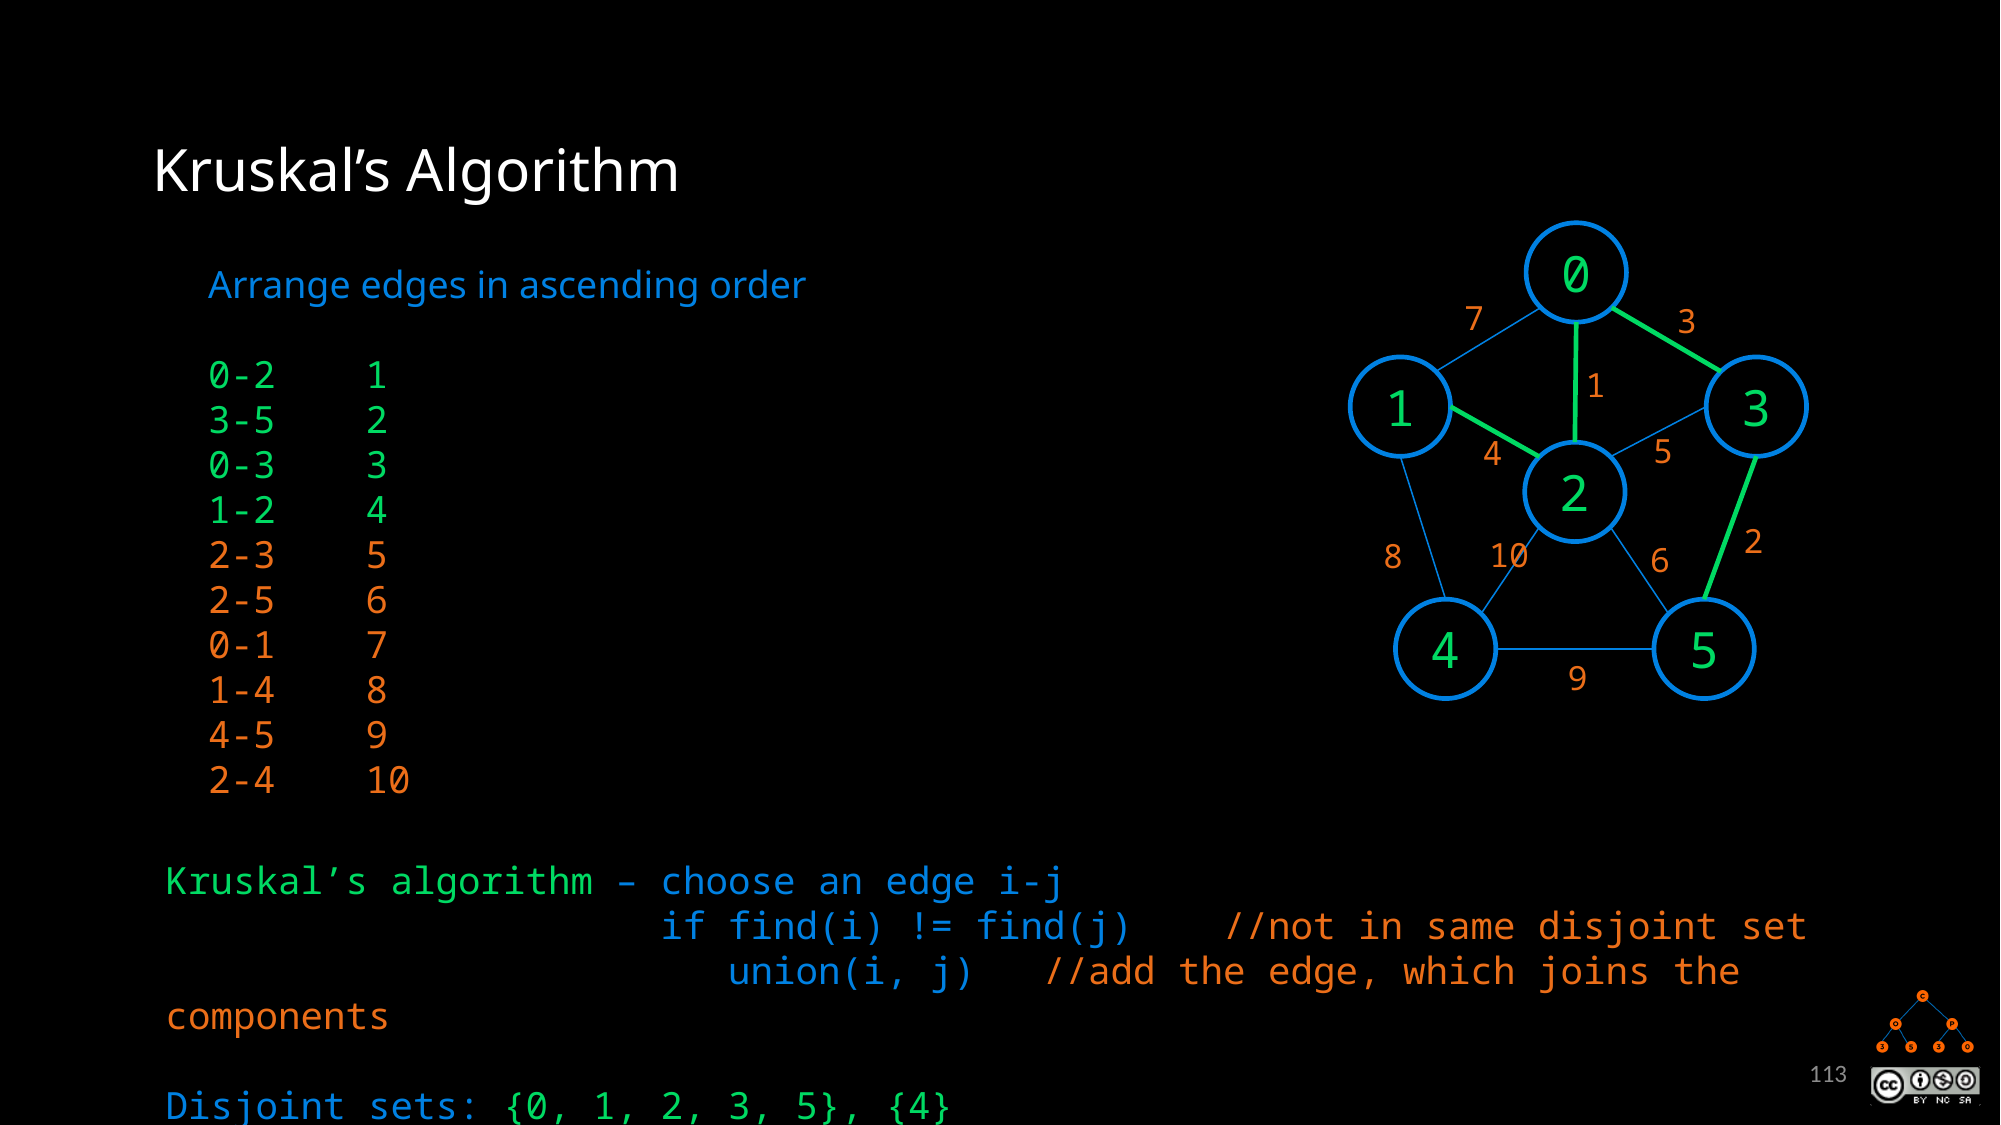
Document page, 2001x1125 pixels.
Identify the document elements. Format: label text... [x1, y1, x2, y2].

text_box Arrange edges in ascending order 0-2 1 3-5 2 0-3 3 1-2 4 2-3 5 2-5 6 0-1 7 1-4 8 4-5 9 2-4 10 [193, 253, 967, 809]
text_box Kruskal’s algorithm – choose an edge i-j if find(i) != find(j) //not in same disjoint set union(i, j) //add the edge, which joins the components Disjoint sets: {0, 1, 2, 3, 5}, {4} [150, 850, 1850, 1125]
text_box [1856, 982, 1995, 1106]
slide_number 113 [1412, 1042, 1856, 1103]
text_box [1350, 222, 1807, 724]
title Kruskal’s Algorithm [137, 59, 1863, 278]
